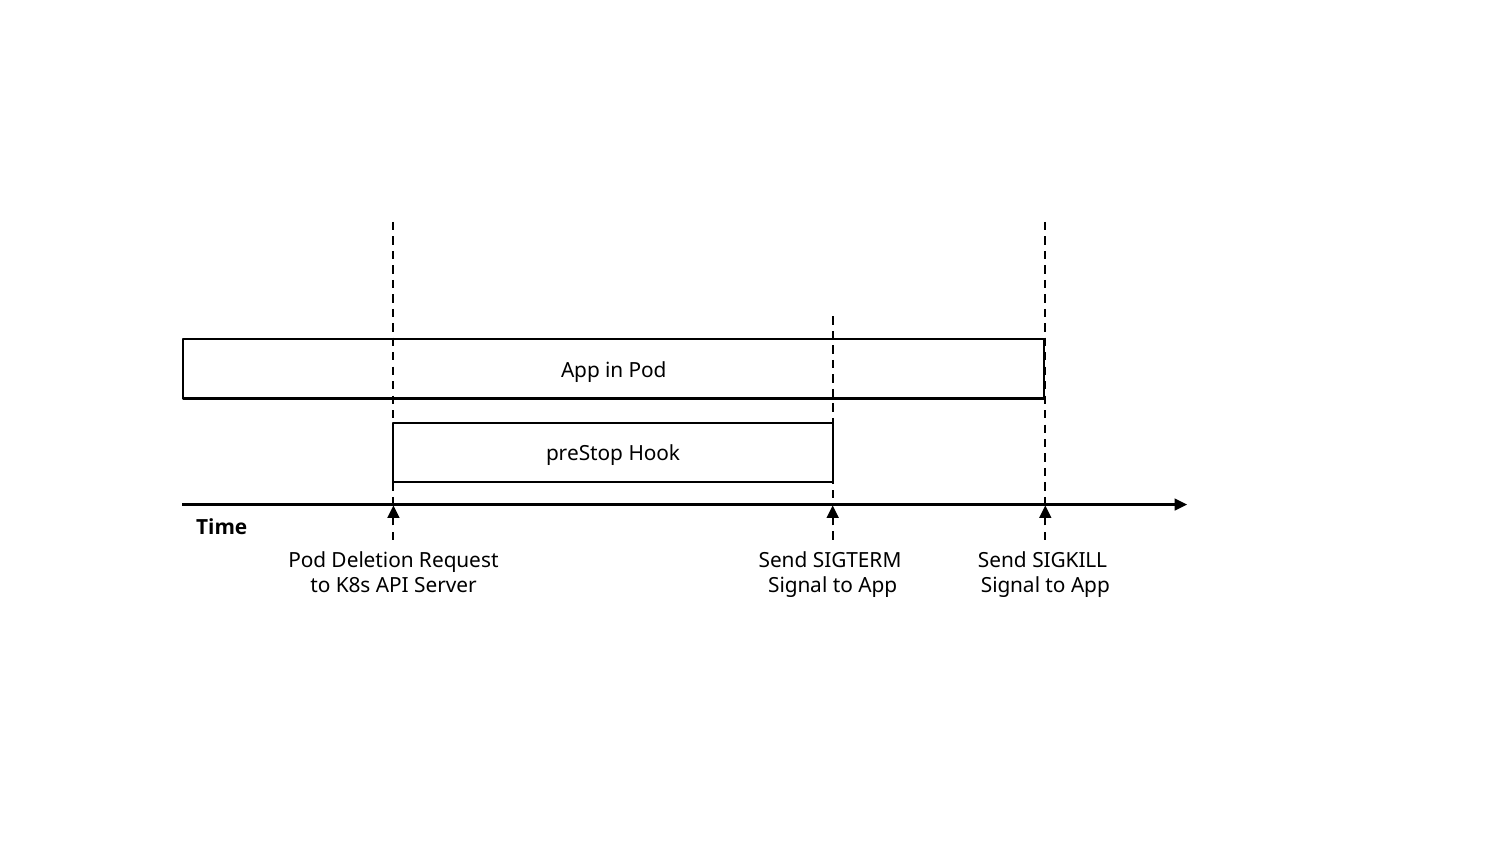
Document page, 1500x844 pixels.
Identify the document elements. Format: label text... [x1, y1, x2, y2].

text_box Time [181, 511, 262, 547]
text_box App in Pod [837, 337, 1040, 401]
text_box App in Pod [398, 337, 828, 401]
text_box Send SIGKILL Signal to App [963, 539, 1128, 605]
text_box preStop Hook [398, 421, 828, 484]
text_box App in Pod [181, 337, 389, 401]
text_box Send SIGTERM Signal to App [743, 539, 922, 605]
text_box Pod Deletion Request to K8s API Server [273, 539, 514, 605]
